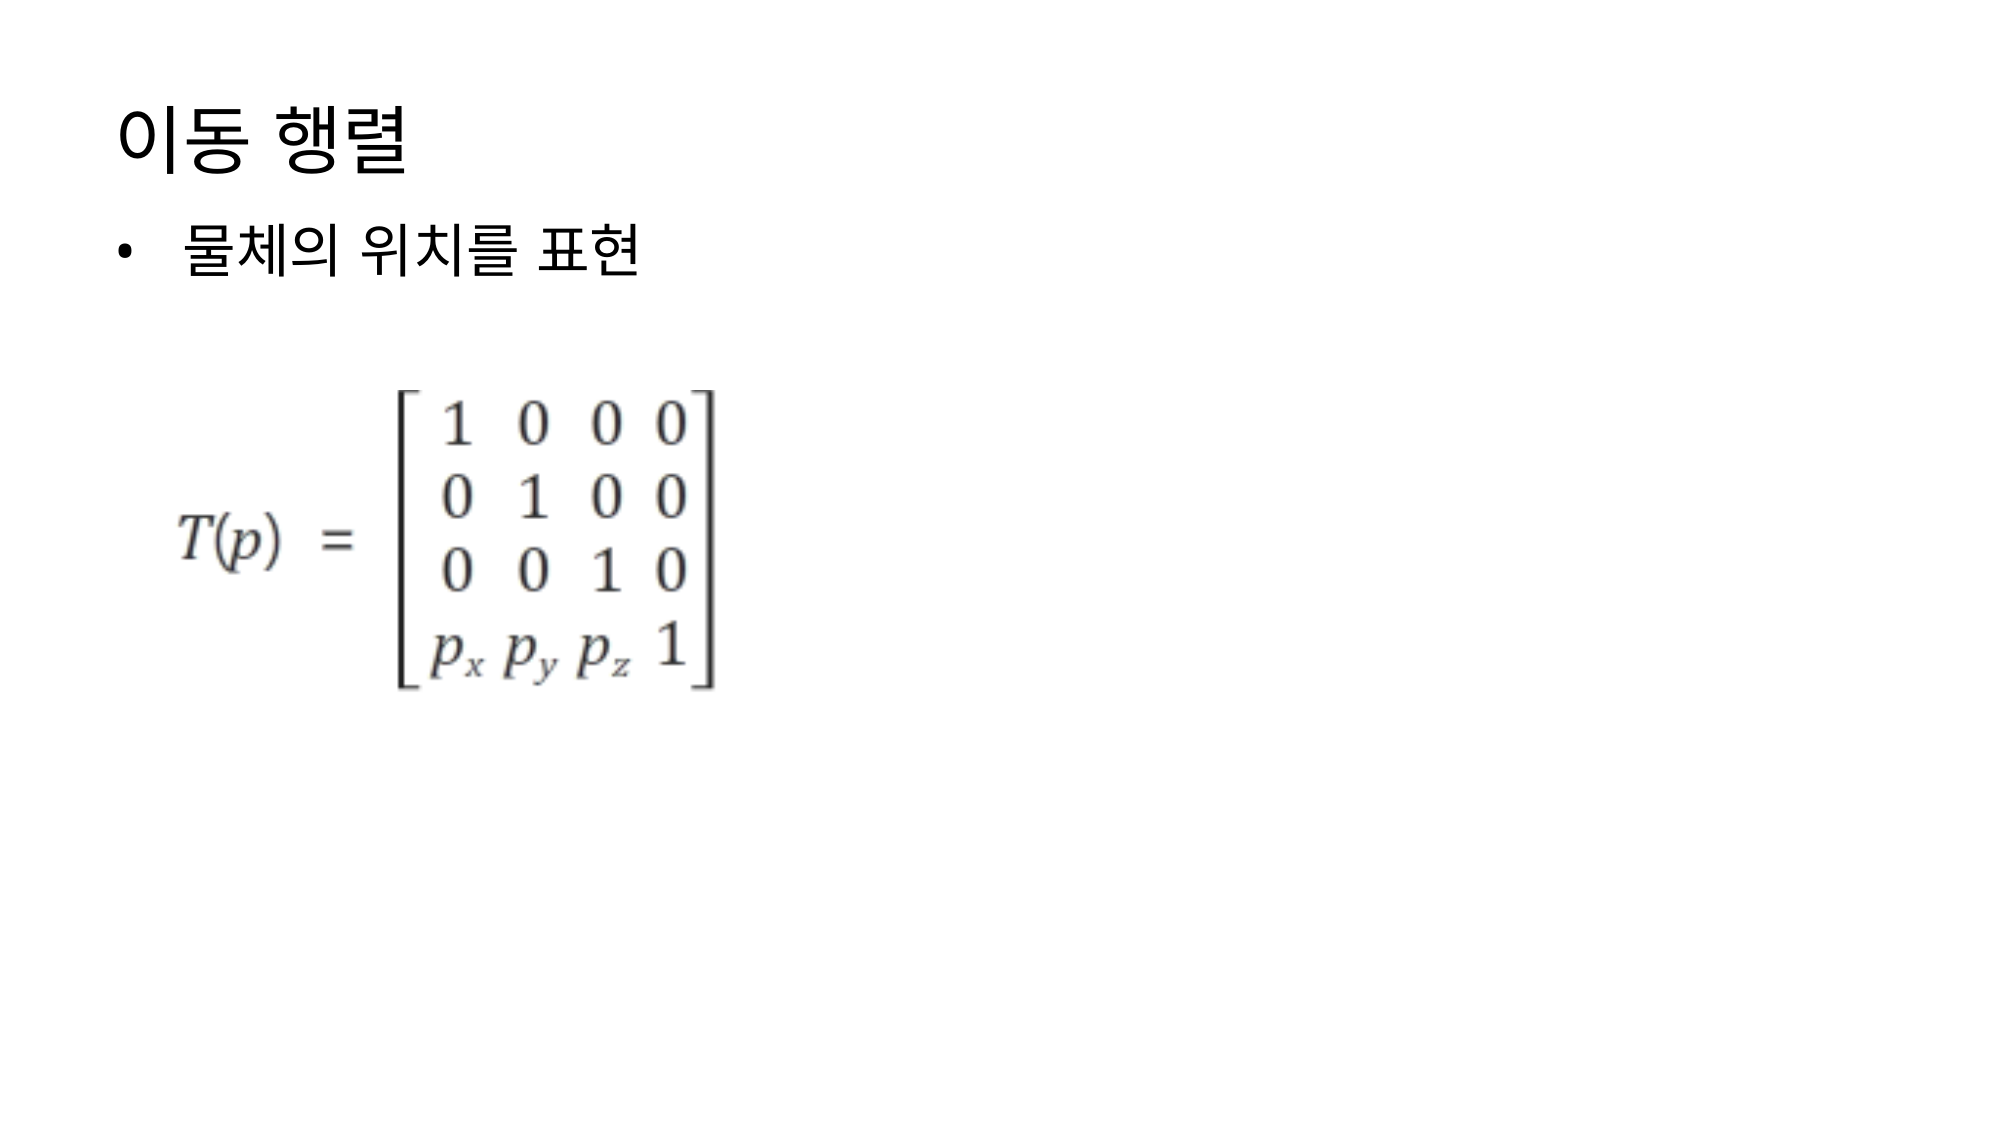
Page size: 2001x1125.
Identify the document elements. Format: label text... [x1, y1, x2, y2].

picture [162, 390, 736, 695]
title 이동 행렬 [99, 45, 1901, 215]
list 물체의 위치를 표현 [99, 215, 1901, 1006]
